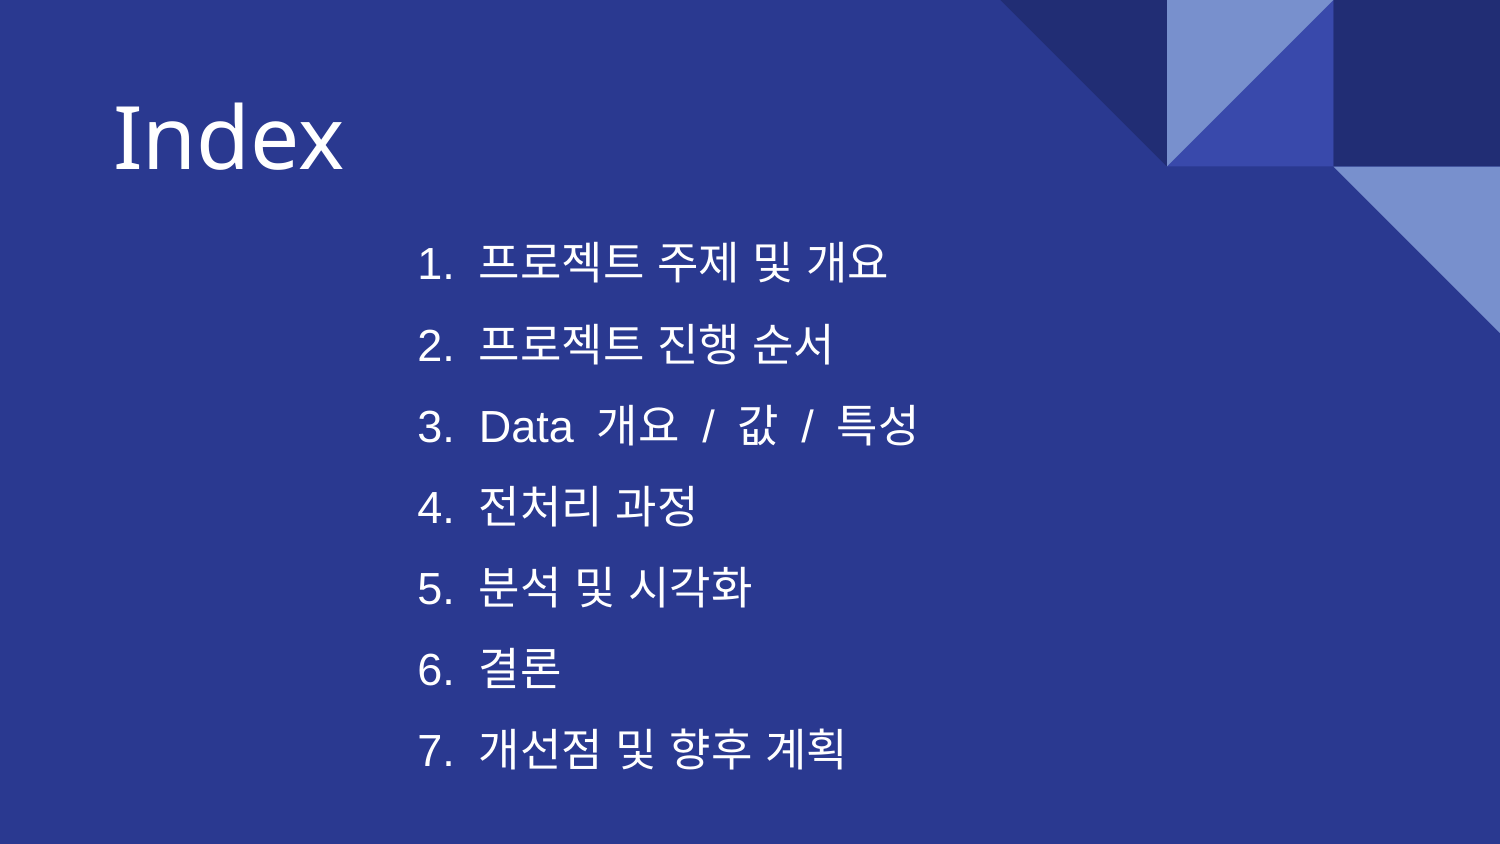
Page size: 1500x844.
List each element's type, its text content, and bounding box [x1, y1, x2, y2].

title Index [98, 65, 403, 204]
title 프로젝트 주제 및 개요 프로젝트 진행 순서 Data 개요 / 값 / 특성 전처리 과정 분석 및 시각화 결론 개선점 및 향후 계획 [385, 190, 1385, 793]
